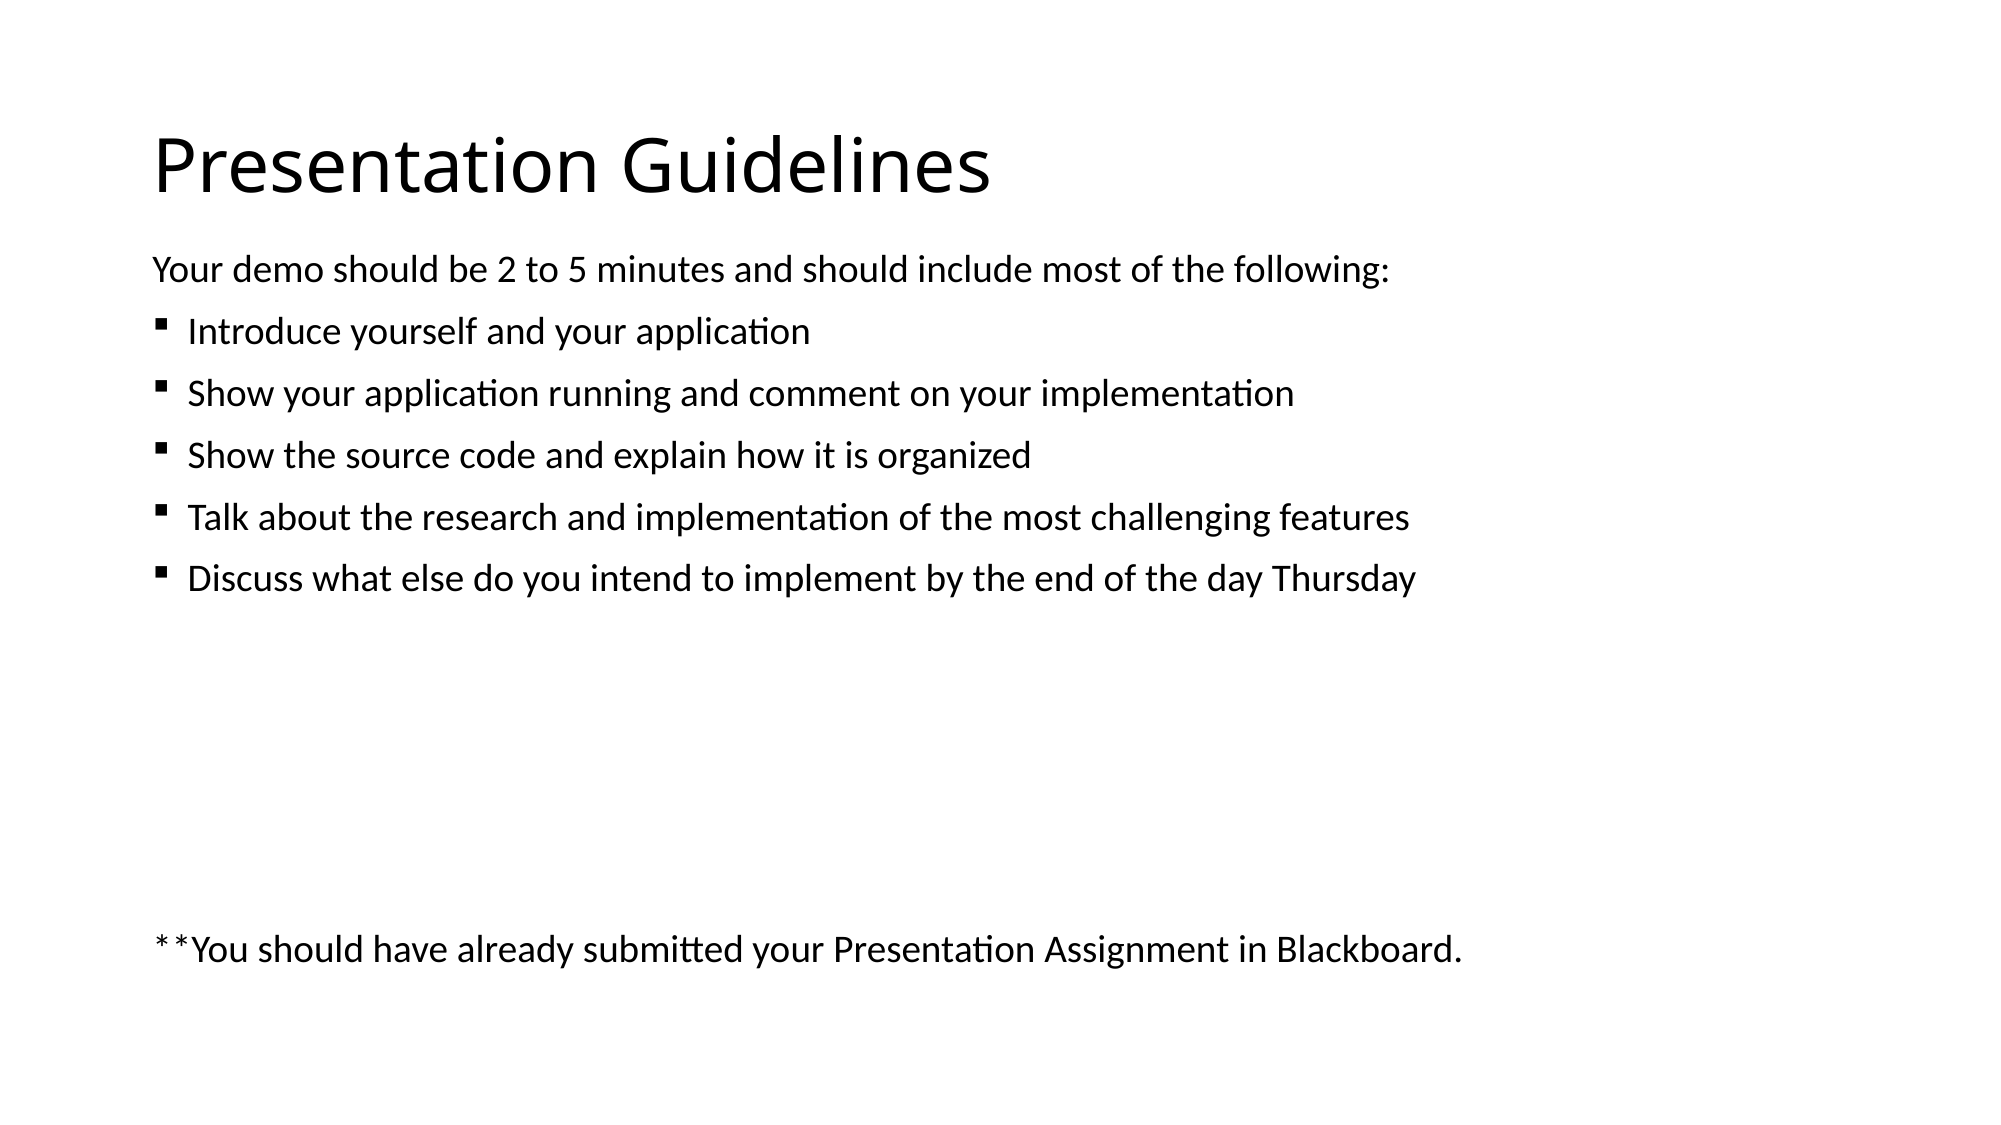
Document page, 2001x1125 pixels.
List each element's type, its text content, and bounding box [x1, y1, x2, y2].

title Presentation Guidelines [137, 59, 1863, 241]
list Your demo should be 2 to 5 minutes and should include most of the following: Introduce yourself and your application Show your application running and comment on your implementation Show the source code and explain how it is organized Talk about the research and implementation of the most challenging features Discuss what else do you intend to implement by the end of the day Thursday **You should have already submitted your Presentation Assignment in Blackboard. [137, 241, 1863, 984]
